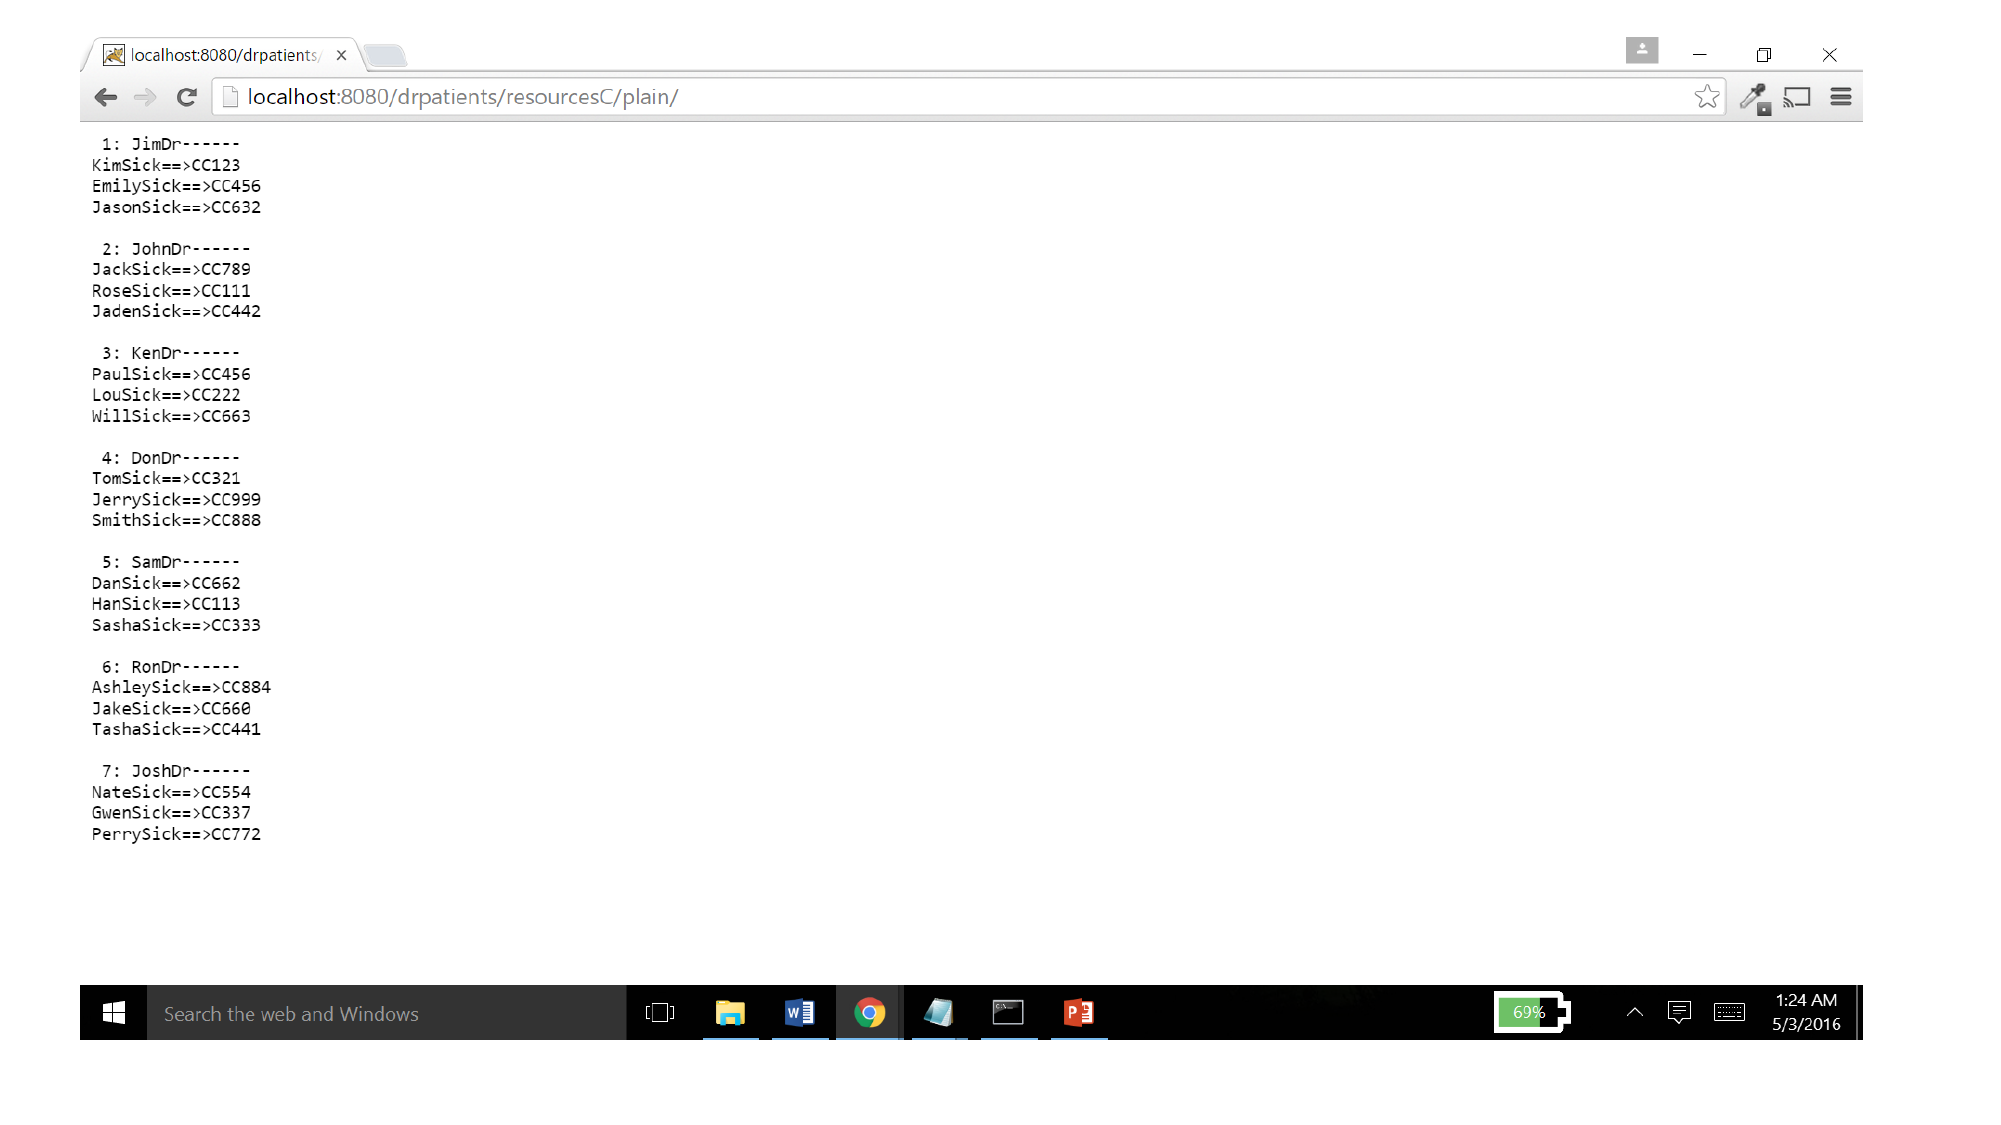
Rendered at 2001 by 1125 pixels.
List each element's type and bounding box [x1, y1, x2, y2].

list [80, 37, 1863, 1040]
